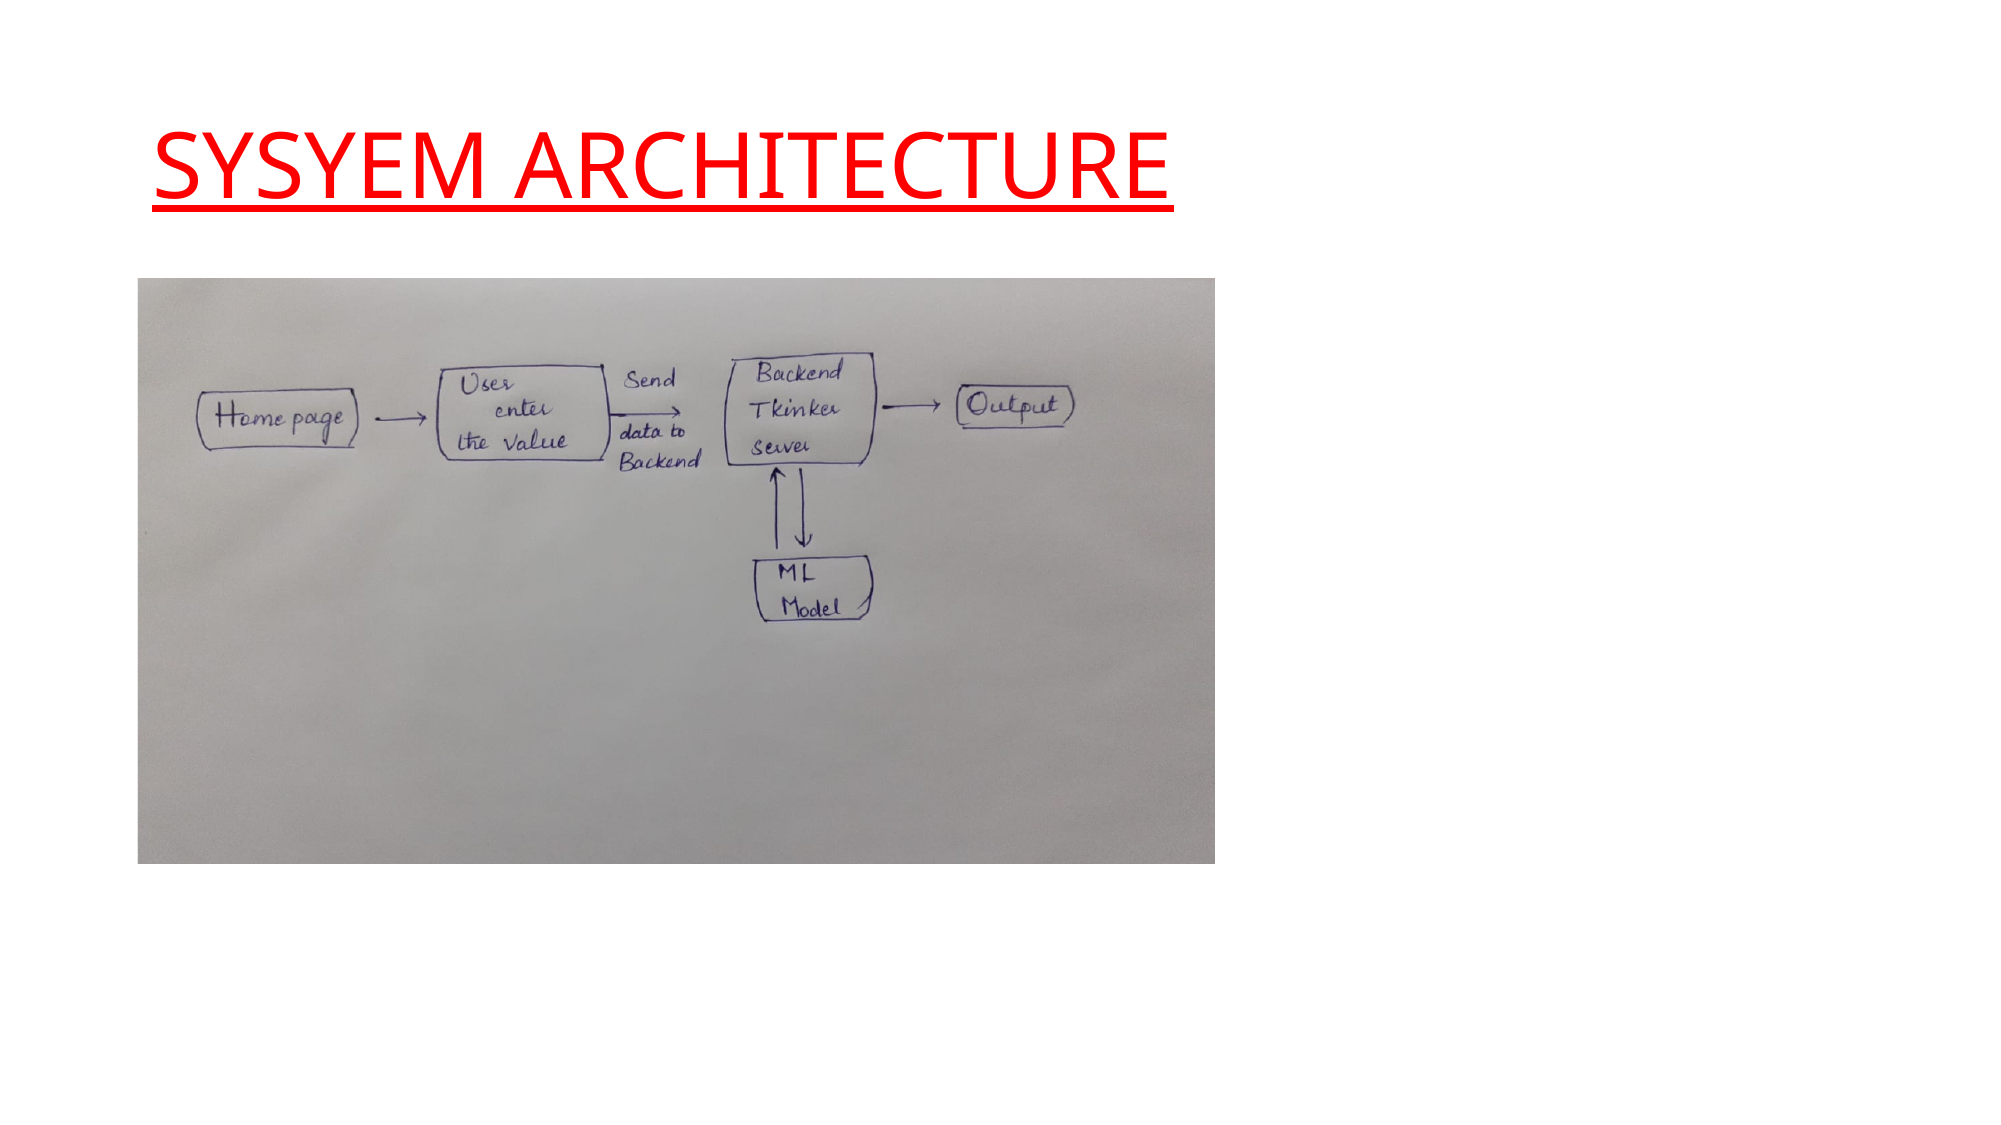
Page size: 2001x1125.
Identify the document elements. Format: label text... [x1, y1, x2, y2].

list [382, 31, 969, 1109]
title SYSYEM ARCHITECTURE [969, 59, 1863, 278]
picture [139, 278, 382, 863]
picture [969, 278, 1214, 863]
title SYSYEM ARCHITECTURE [137, 59, 382, 278]
